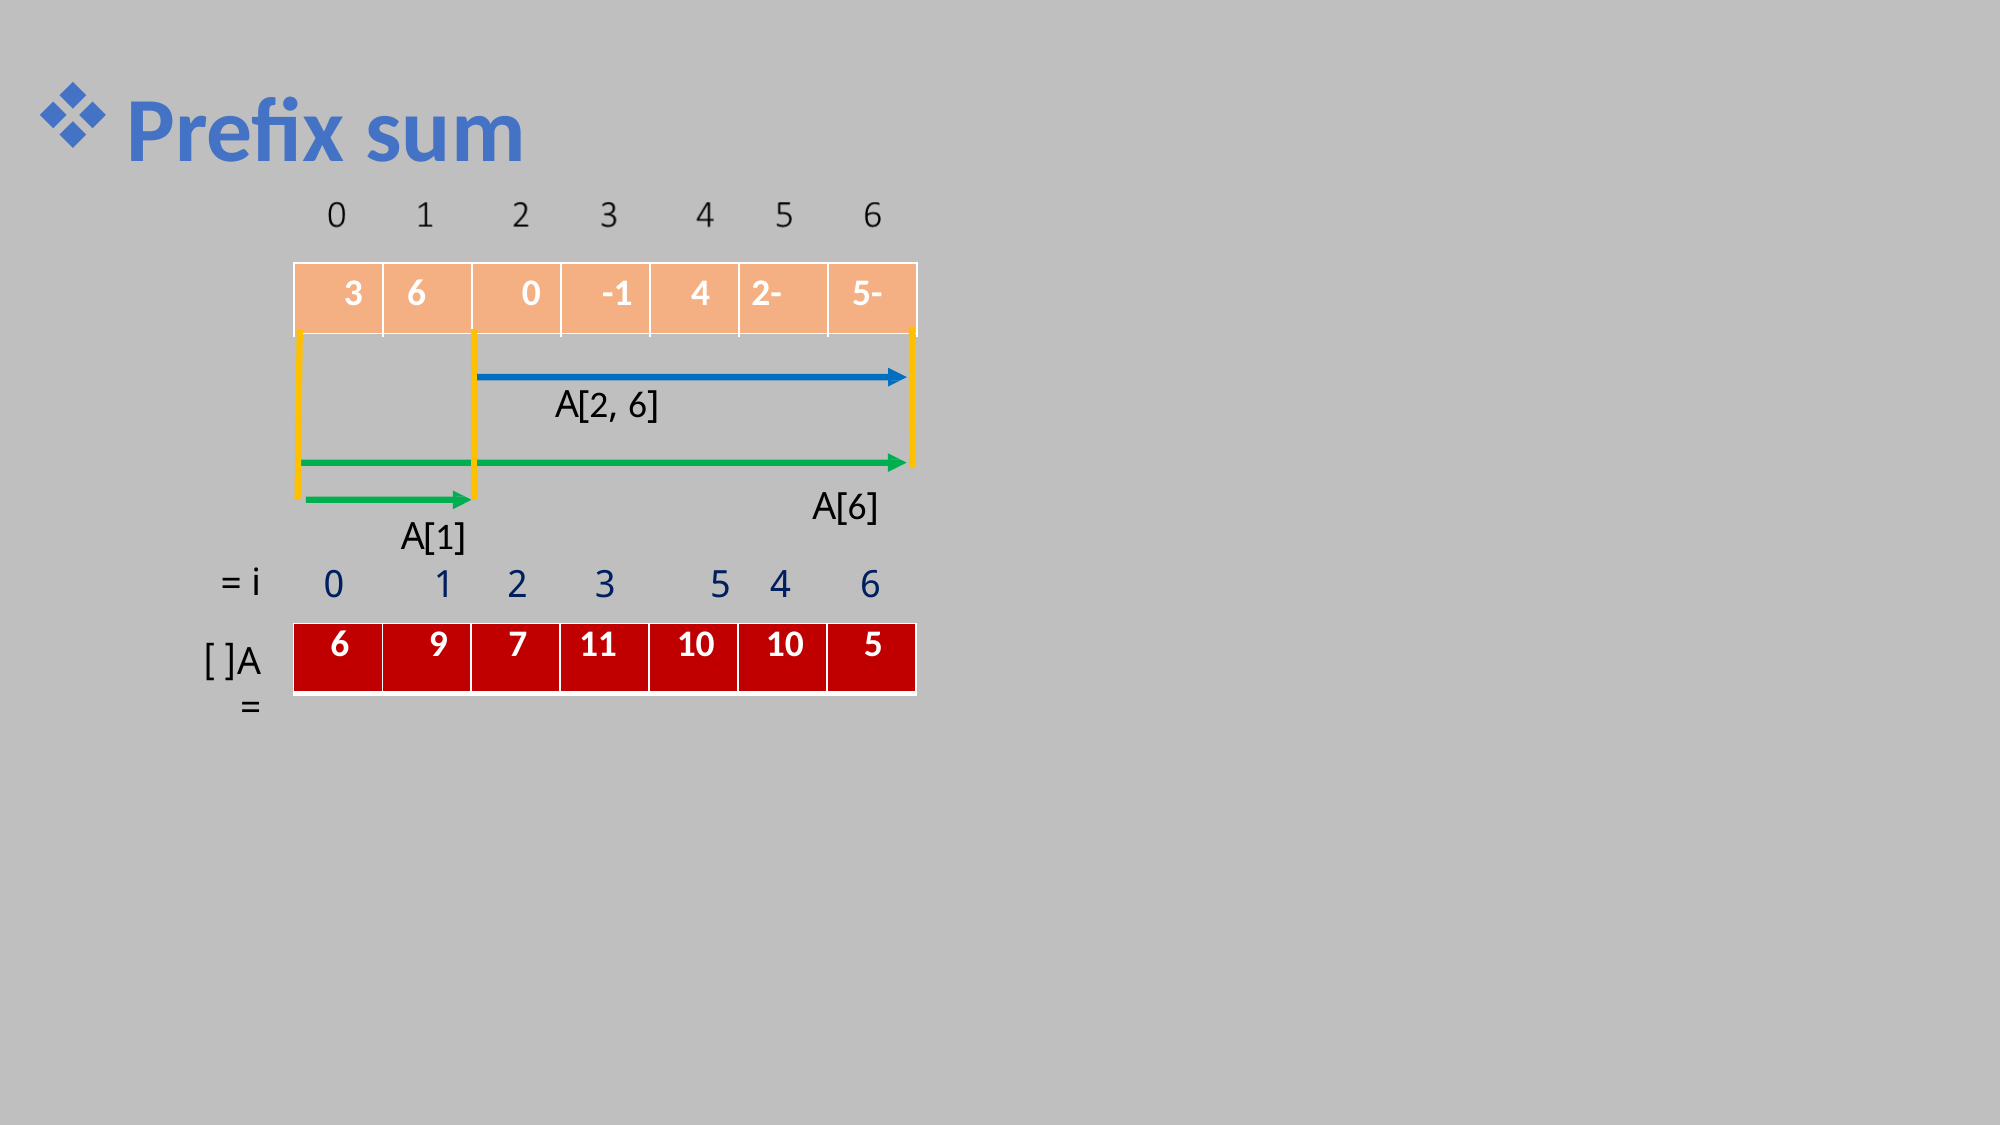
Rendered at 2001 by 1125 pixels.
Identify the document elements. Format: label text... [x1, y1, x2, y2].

text_box 0 [323, 558, 347, 606]
table_header 10 [650, 624, 737, 691]
table_header 10 [739, 624, 826, 691]
table_header 6 [294, 624, 382, 691]
picture [303, 178, 905, 260]
text_box 2 [506, 558, 531, 606]
list [137, 299, 1863, 1014]
table_header 9 [383, 624, 470, 691]
title Prefix sum [17, 23, 1743, 241]
table_header 11 [561, 624, 648, 691]
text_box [294, 323, 916, 510]
text_box i = A[ ] = [168, 555, 261, 727]
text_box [292, 261, 920, 338]
table_header 7 [472, 624, 559, 691]
table_header 5 [828, 624, 915, 691]
text_box 3 [594, 558, 618, 606]
text_box 4 5 [690, 558, 794, 606]
text_box A[6] 6 [809, 510, 881, 606]
text_box A[1] 1 [398, 510, 469, 606]
